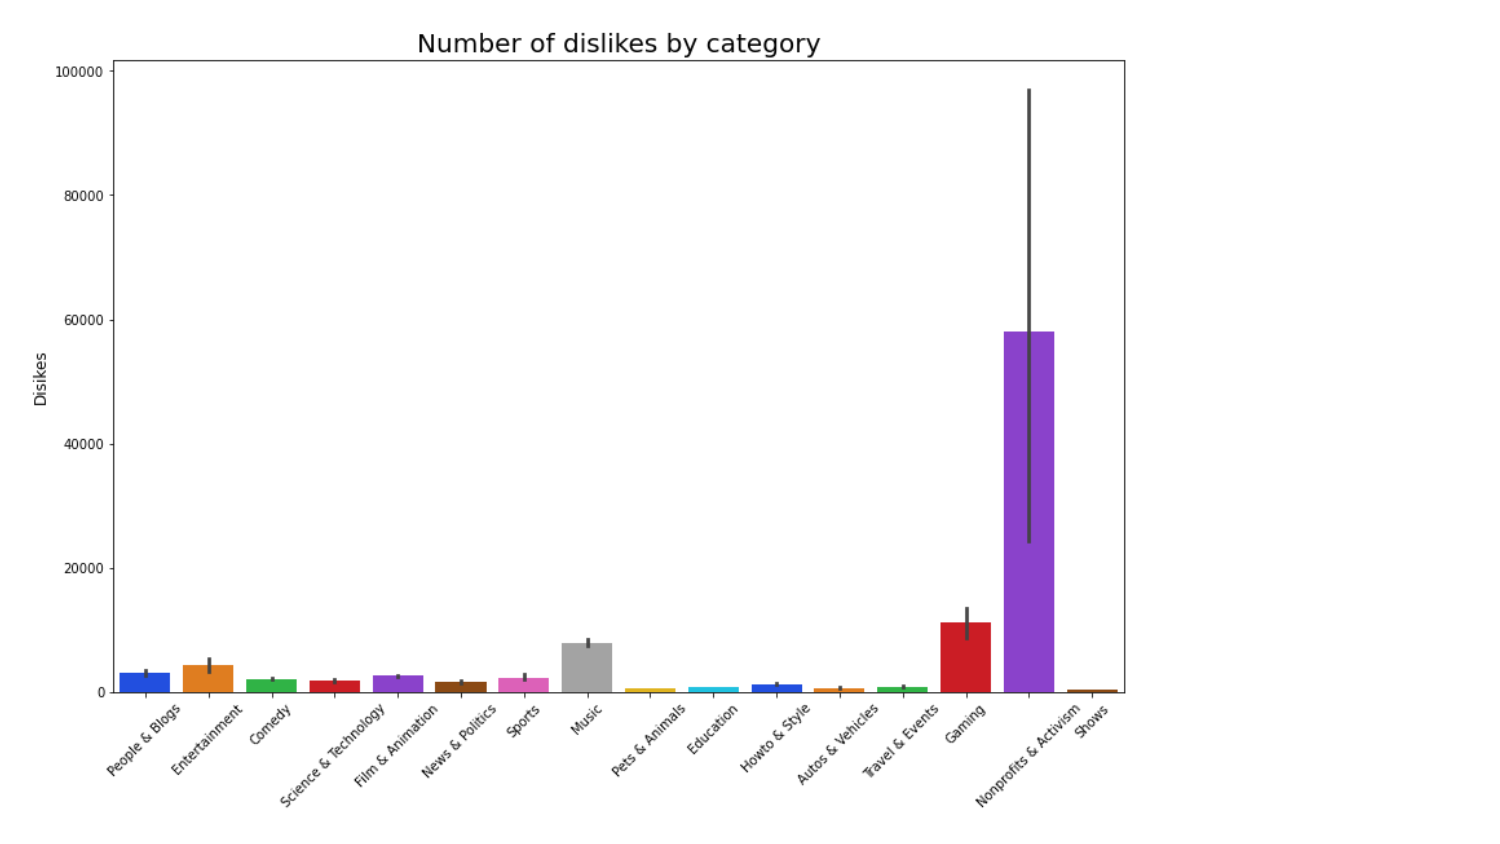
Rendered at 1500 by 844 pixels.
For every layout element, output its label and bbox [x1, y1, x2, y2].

picture [24, 24, 1132, 819]
